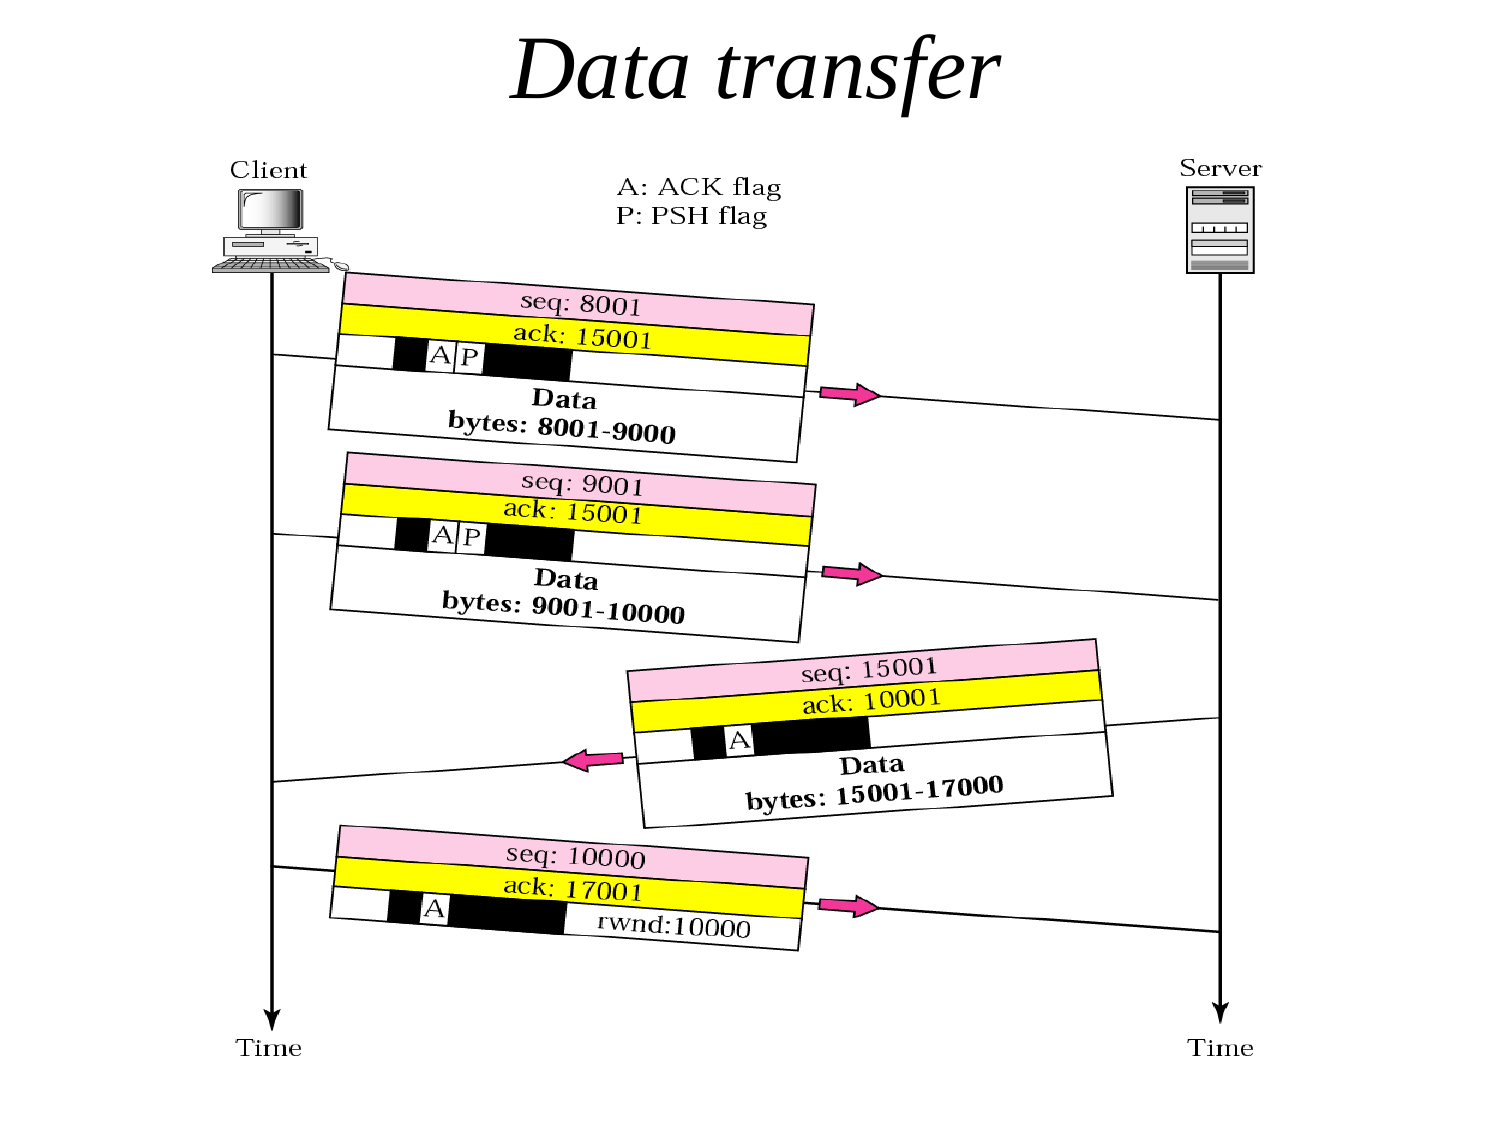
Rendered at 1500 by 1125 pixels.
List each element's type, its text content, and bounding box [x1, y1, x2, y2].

title Data transfer [50, 0, 1463, 125]
picture [212, 154, 1263, 1063]
